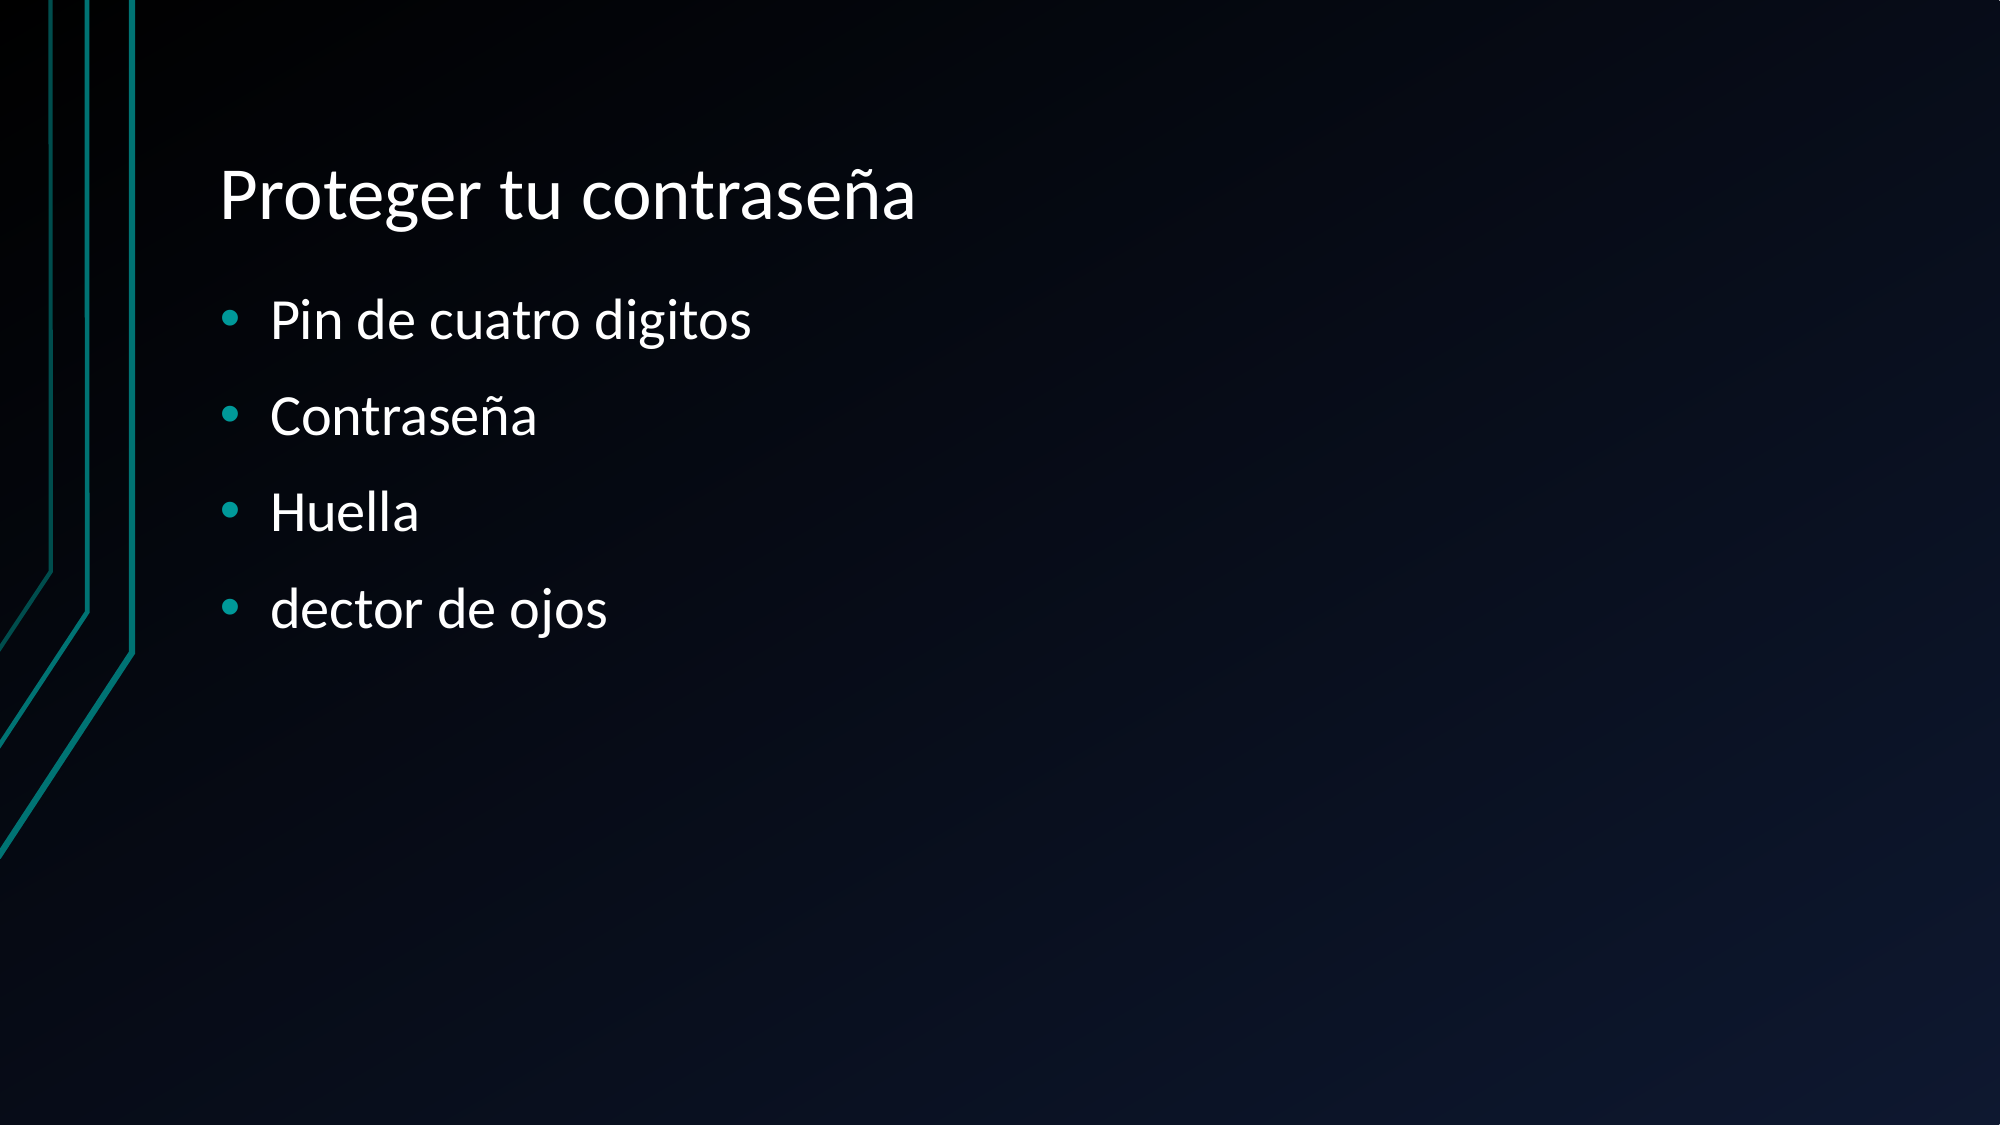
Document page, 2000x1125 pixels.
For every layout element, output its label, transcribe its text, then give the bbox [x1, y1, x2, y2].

list Pin de cuatro digitos Contraseña Huella dector de ojos [199, 279, 1900, 1012]
title Proteger tu contraseña [199, 45, 1900, 246]
